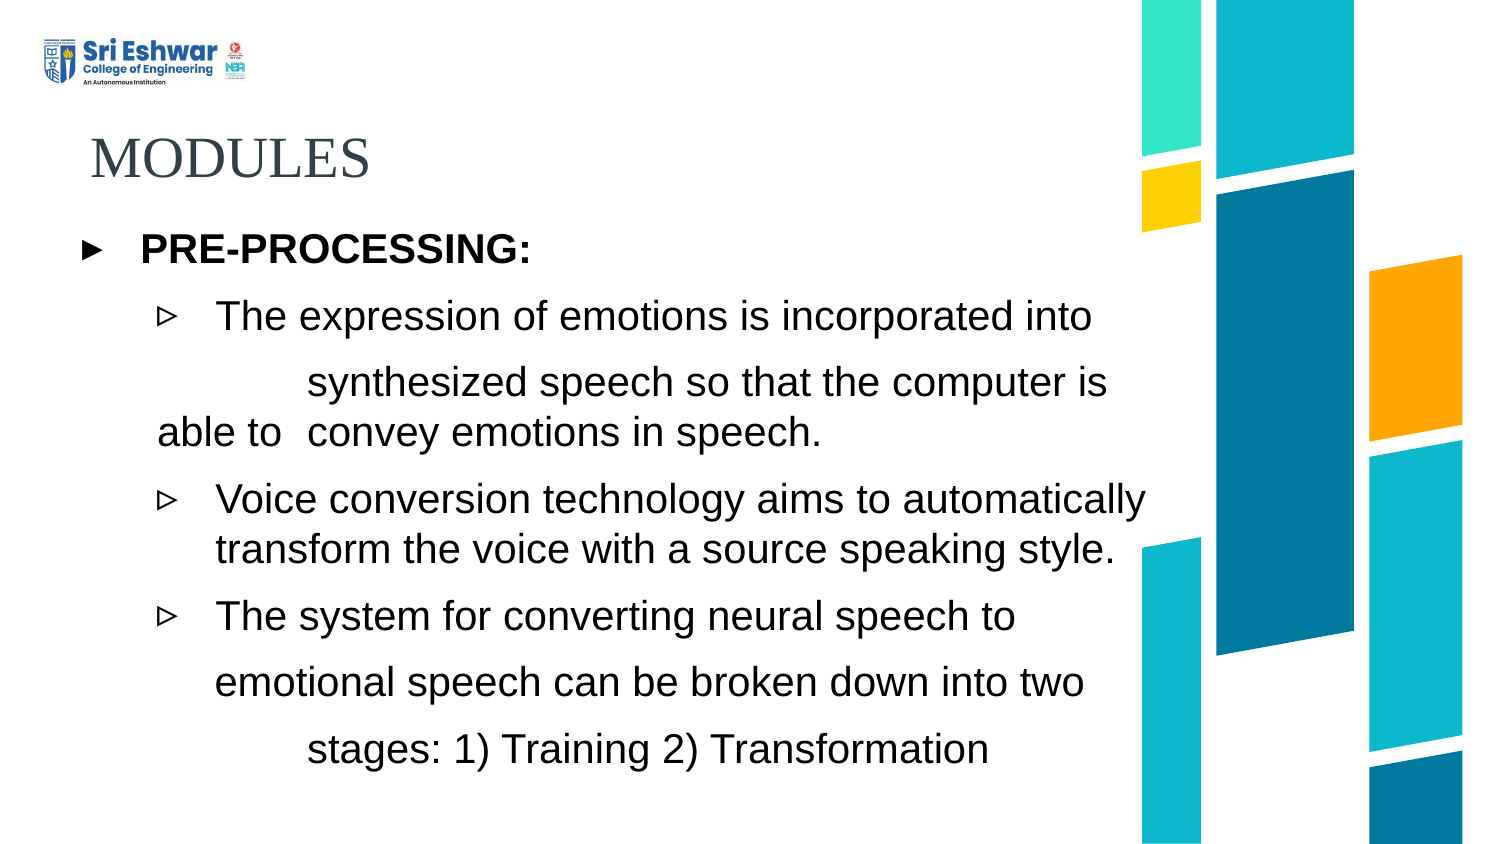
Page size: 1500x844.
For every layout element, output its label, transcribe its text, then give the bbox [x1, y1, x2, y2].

list PRE-PROCESSING: The expression of emotions is incorporated into synthesized speech so that the computer is able to convey emotions in speech. Voice conversion technology aims to automatically transform the voice with a source speaking style. The system for converting neural speech to emotional speech can be broken down into two stages: 1) Training 2) Transformation [65, 221, 1163, 783]
picture [37, 34, 251, 88]
title MODULES [90, 124, 1093, 190]
